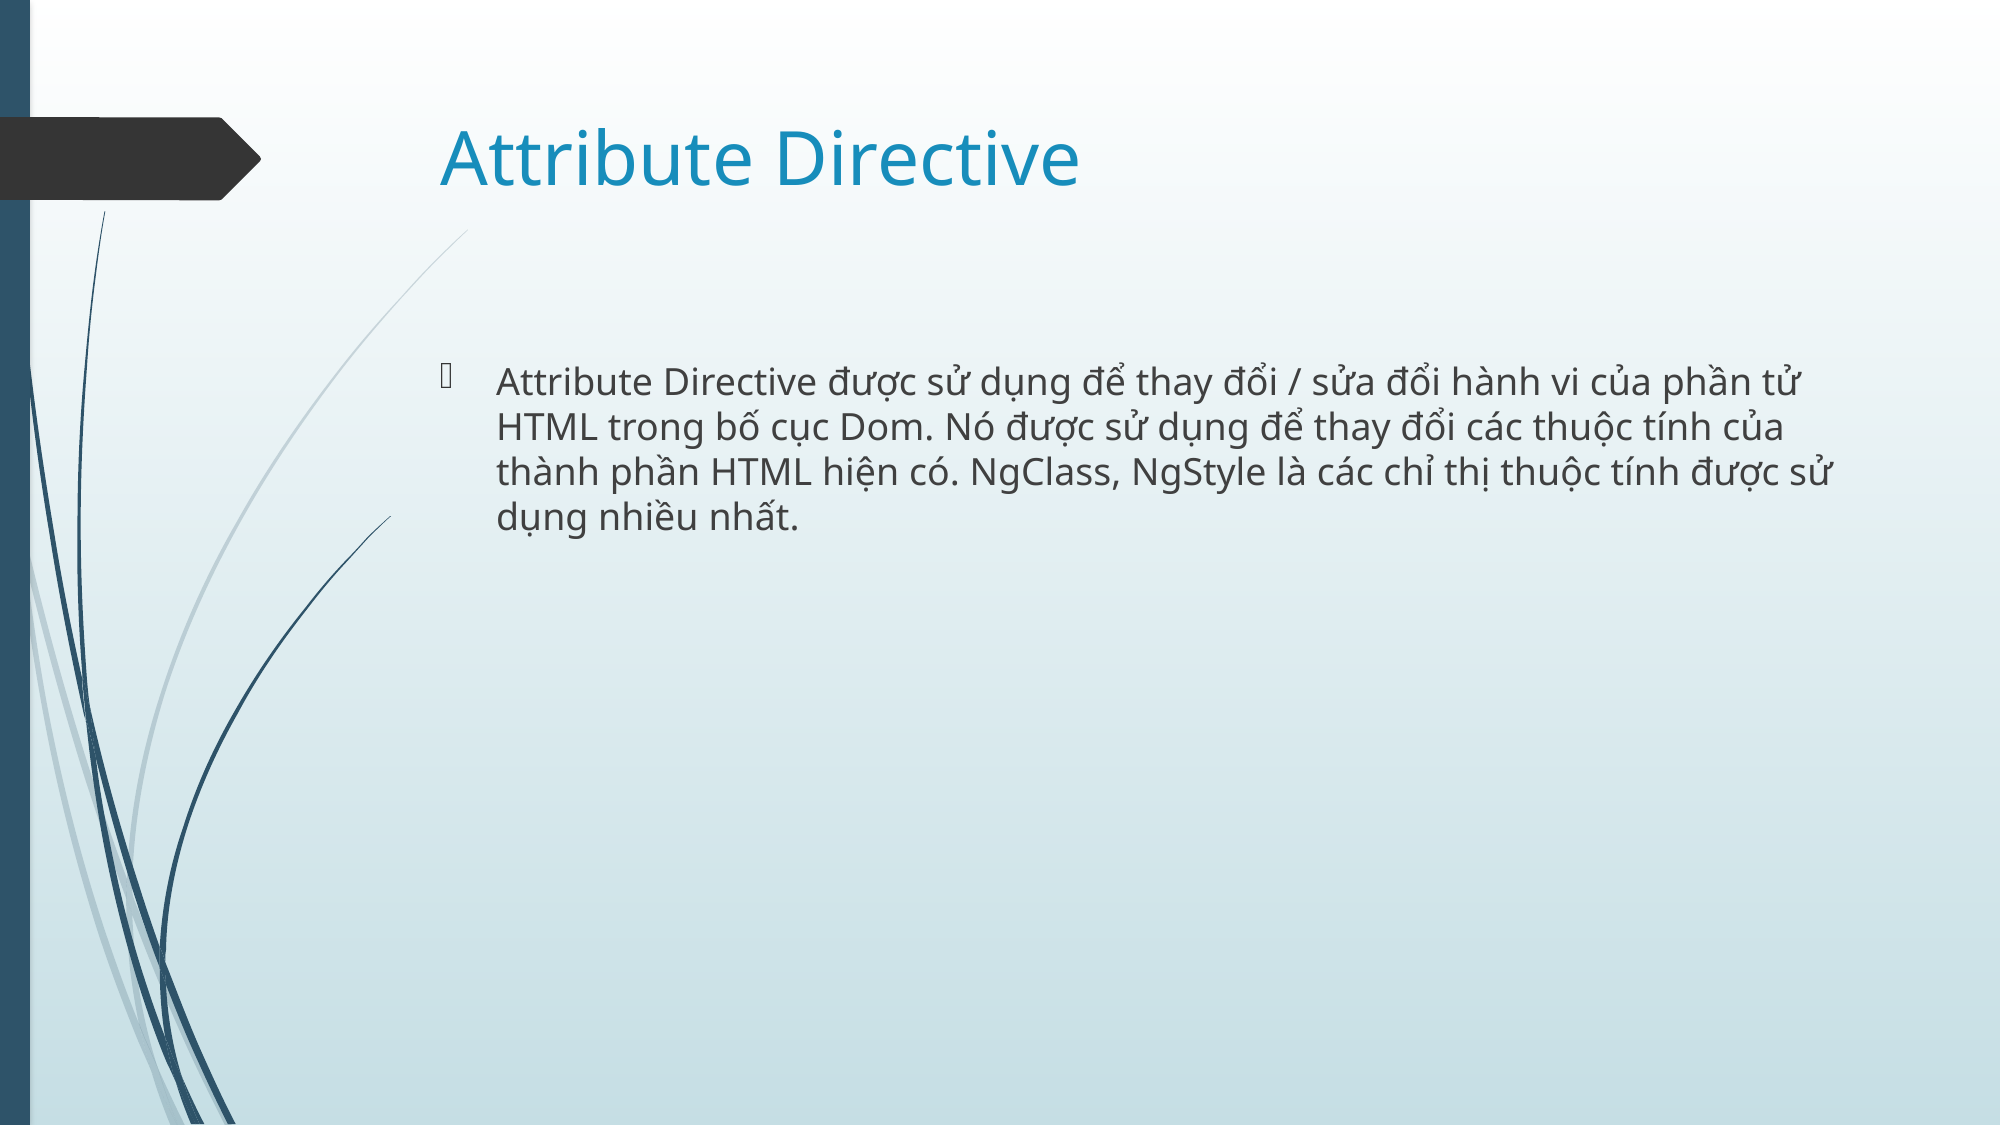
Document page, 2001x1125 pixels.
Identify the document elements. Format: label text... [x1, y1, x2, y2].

title Attribute Directive [425, 102, 1888, 313]
list Attribute Directive được sử dụng để thay đổi / sửa đổi hành vi của phần tử HTML trong bố cục Dom. Nó được sử dụng để thay đổi các thuộc tính của thành phần HTML hiện có. NgClass, NgStyle là các chỉ thị thuộc tính được sử dụng nhiều nhất. [424, 350, 1888, 970]
